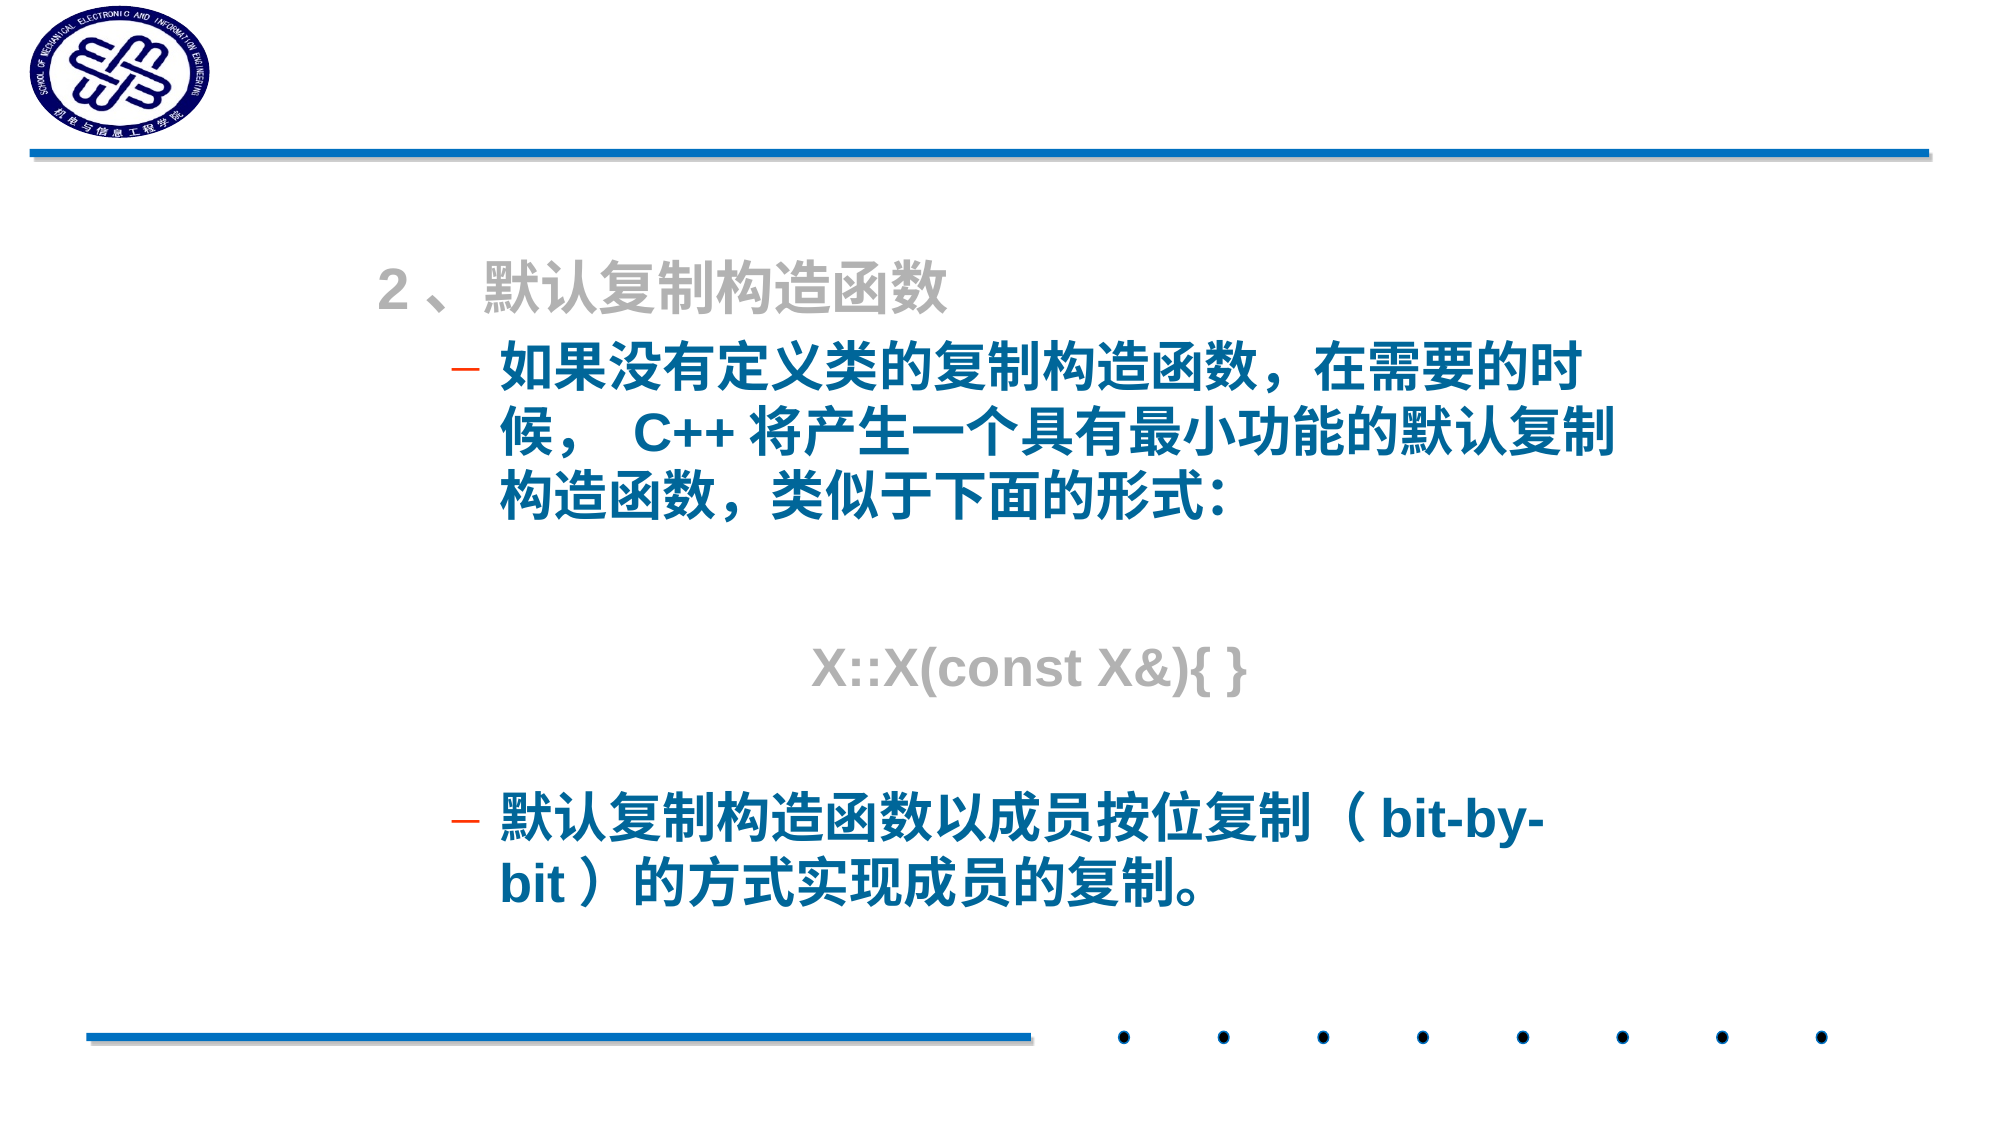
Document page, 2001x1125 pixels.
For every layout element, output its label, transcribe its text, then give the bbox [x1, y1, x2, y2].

list 2、默认复制构造函数 如果没有定义类的复制构造函数，在需要的时候， C++将产生一个具有最小功能的默认复制构造函数，类似于下面的形式： X::X(const X&){ } 默认复制构造函数以成员按位复制（bit-by-bit）的方式实现成员的复制。 [362, 243, 1638, 1001]
picture [29, 5, 210, 138]
